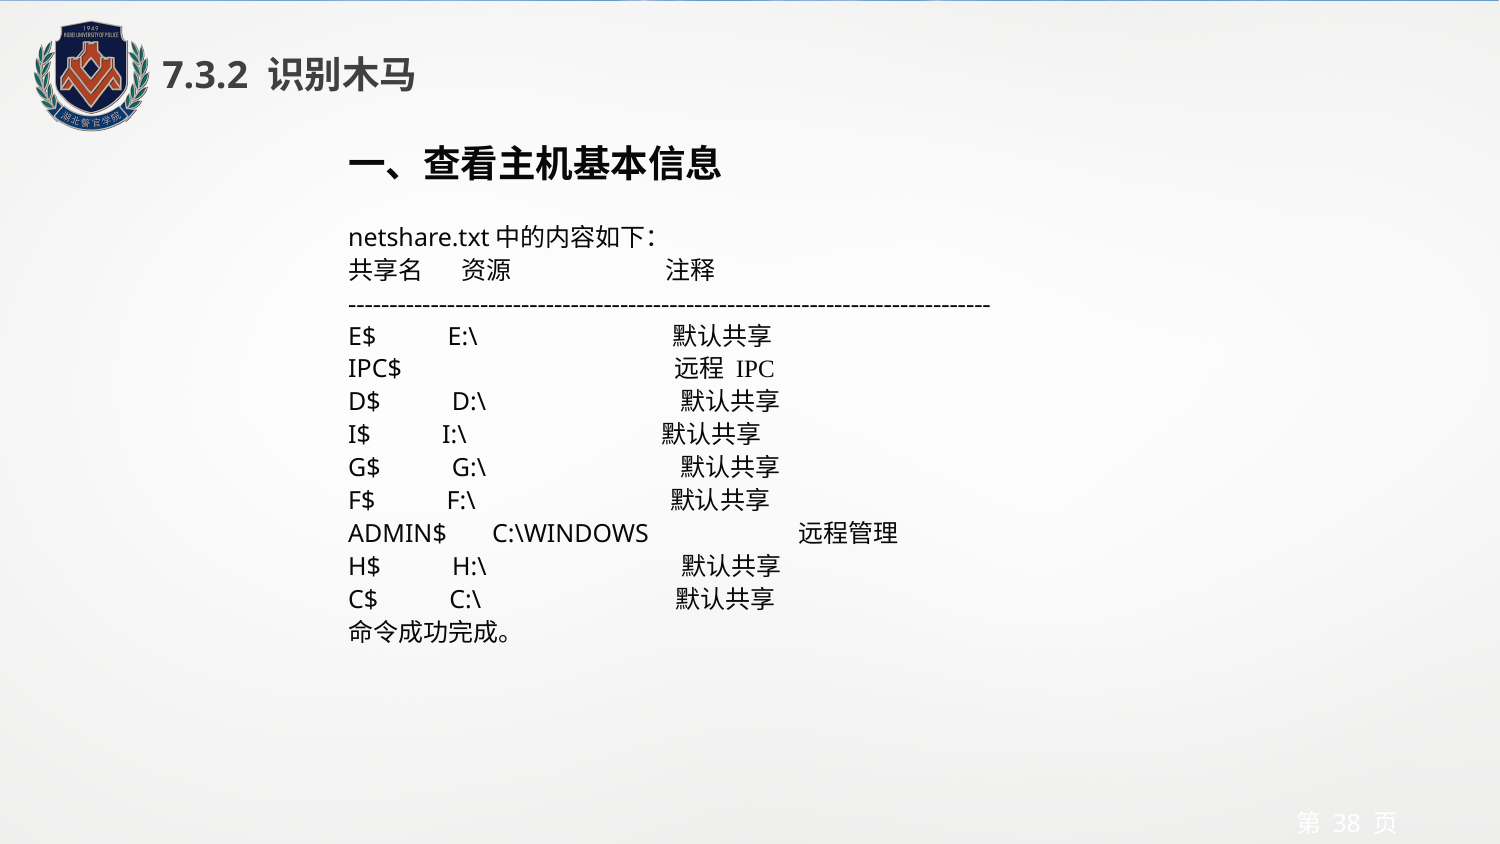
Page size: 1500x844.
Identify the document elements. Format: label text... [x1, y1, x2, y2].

picture [0, 0, 1500, 844]
text_box 7.3.2 识别木马 [147, 43, 650, 103]
text_box 一、查看主机基本信息 netshare.txt中的内容如下： 共享名 资源 注释 ------------------------------------------------------------------------------ E$ E:\ 默认共享 IPC$ 远程 IPC D$ D:\ 默认共享 I$ I:\ 默认共享 G$ G:\ 默认共享 F$ F:\ 默认共享 ADMIN$ C:\WINDOWS 远程管理 H$ H:\ 默认共享 C$ C:\ 默认共享 命令成功完成。 [333, 128, 1167, 654]
